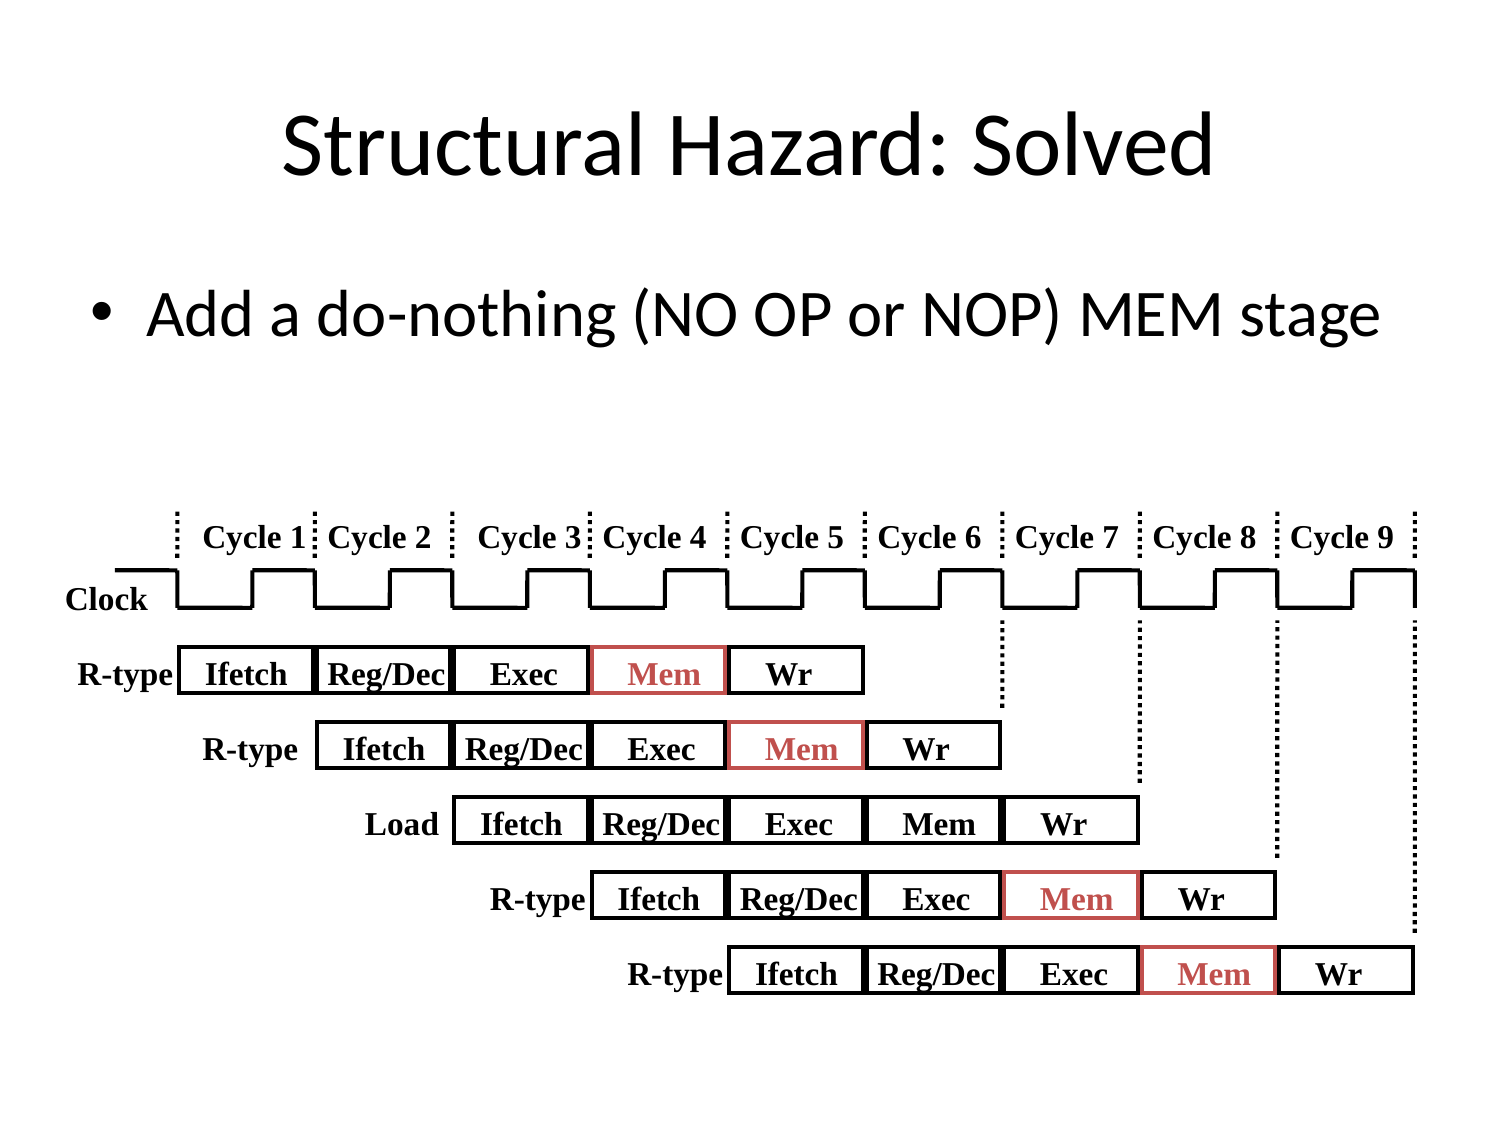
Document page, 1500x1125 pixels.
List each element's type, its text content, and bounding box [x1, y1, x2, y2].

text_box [49, 507, 1416, 1001]
list Add a do-nothing (NO OP or NOP) MEM stage [75, 262, 1425, 463]
title Structural Hazard: Solved [75, 45, 1425, 233]
